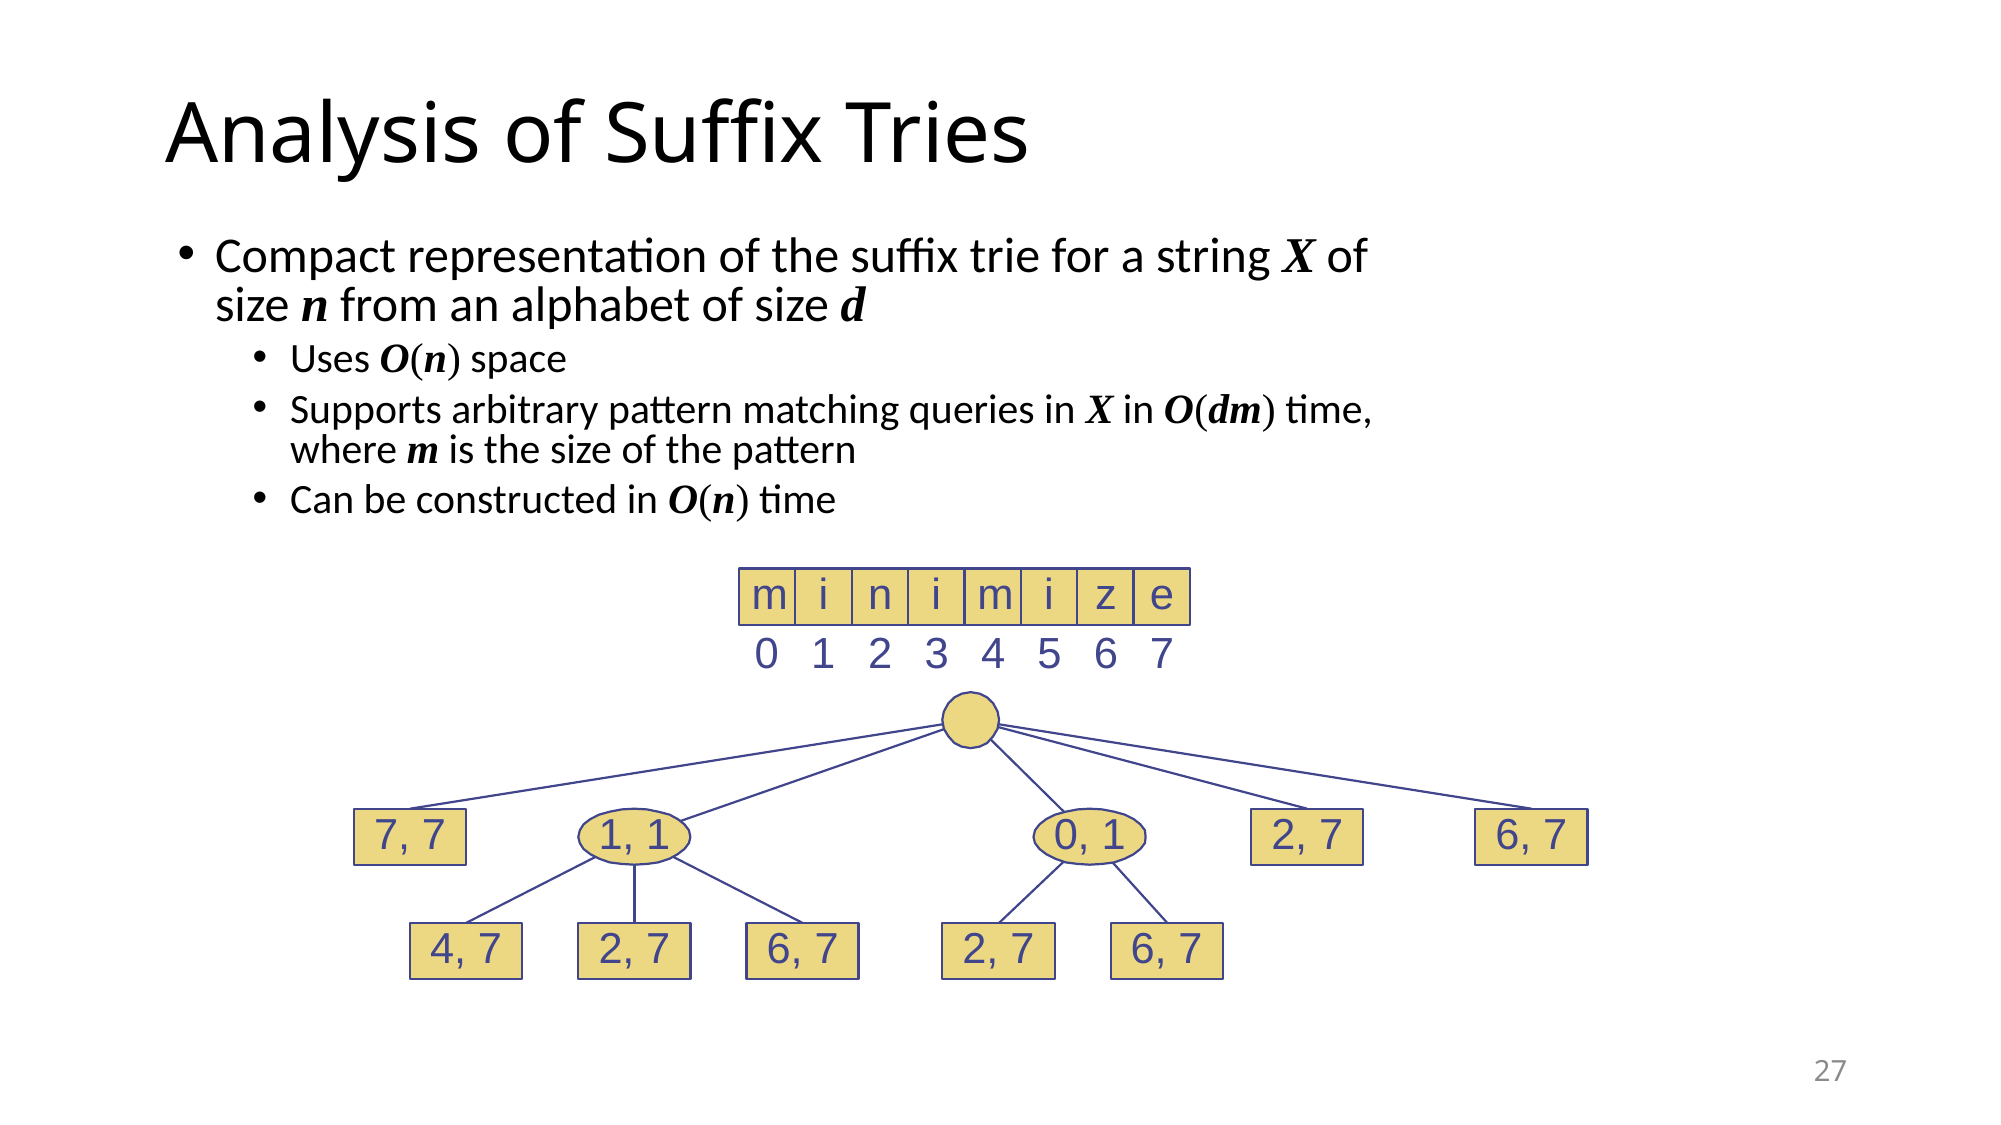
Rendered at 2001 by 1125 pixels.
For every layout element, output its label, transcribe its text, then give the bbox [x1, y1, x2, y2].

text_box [722, 562, 1206, 687]
list Compact representation of the suffix trie for a string X of size n from an alphabet of size d Uses O(n) space Supports arbitrary pattern matching queries in X in O(dm) time, where m is the size of the pattern Can be constructed in O(n) time [162, 227, 1438, 553]
title Analysis of Suffix Tries [150, 41, 1187, 229]
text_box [348, 674, 1595, 1010]
slide_number 27 [1412, 1042, 1863, 1103]
